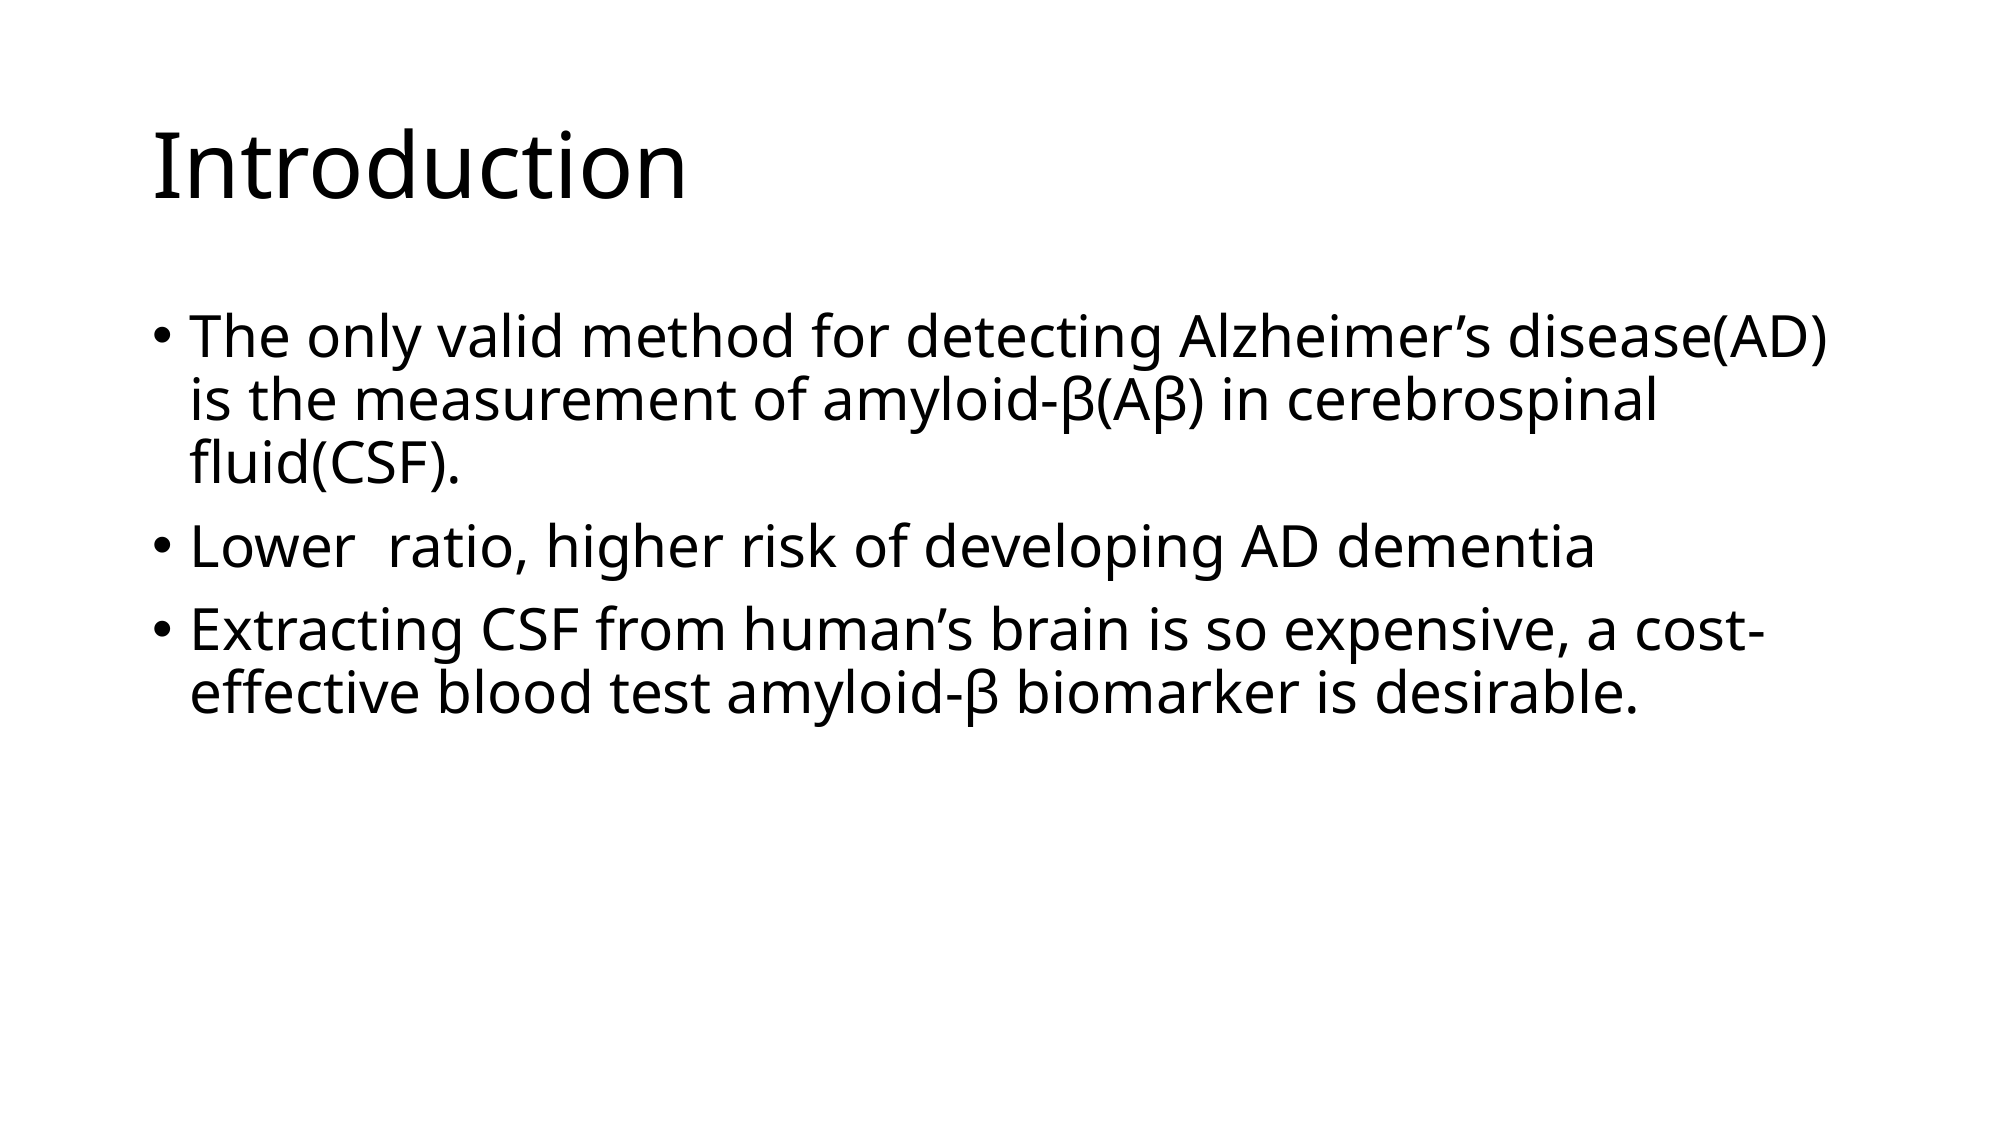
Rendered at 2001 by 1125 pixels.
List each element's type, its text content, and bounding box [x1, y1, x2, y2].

title Introduction [137, 59, 1863, 278]
